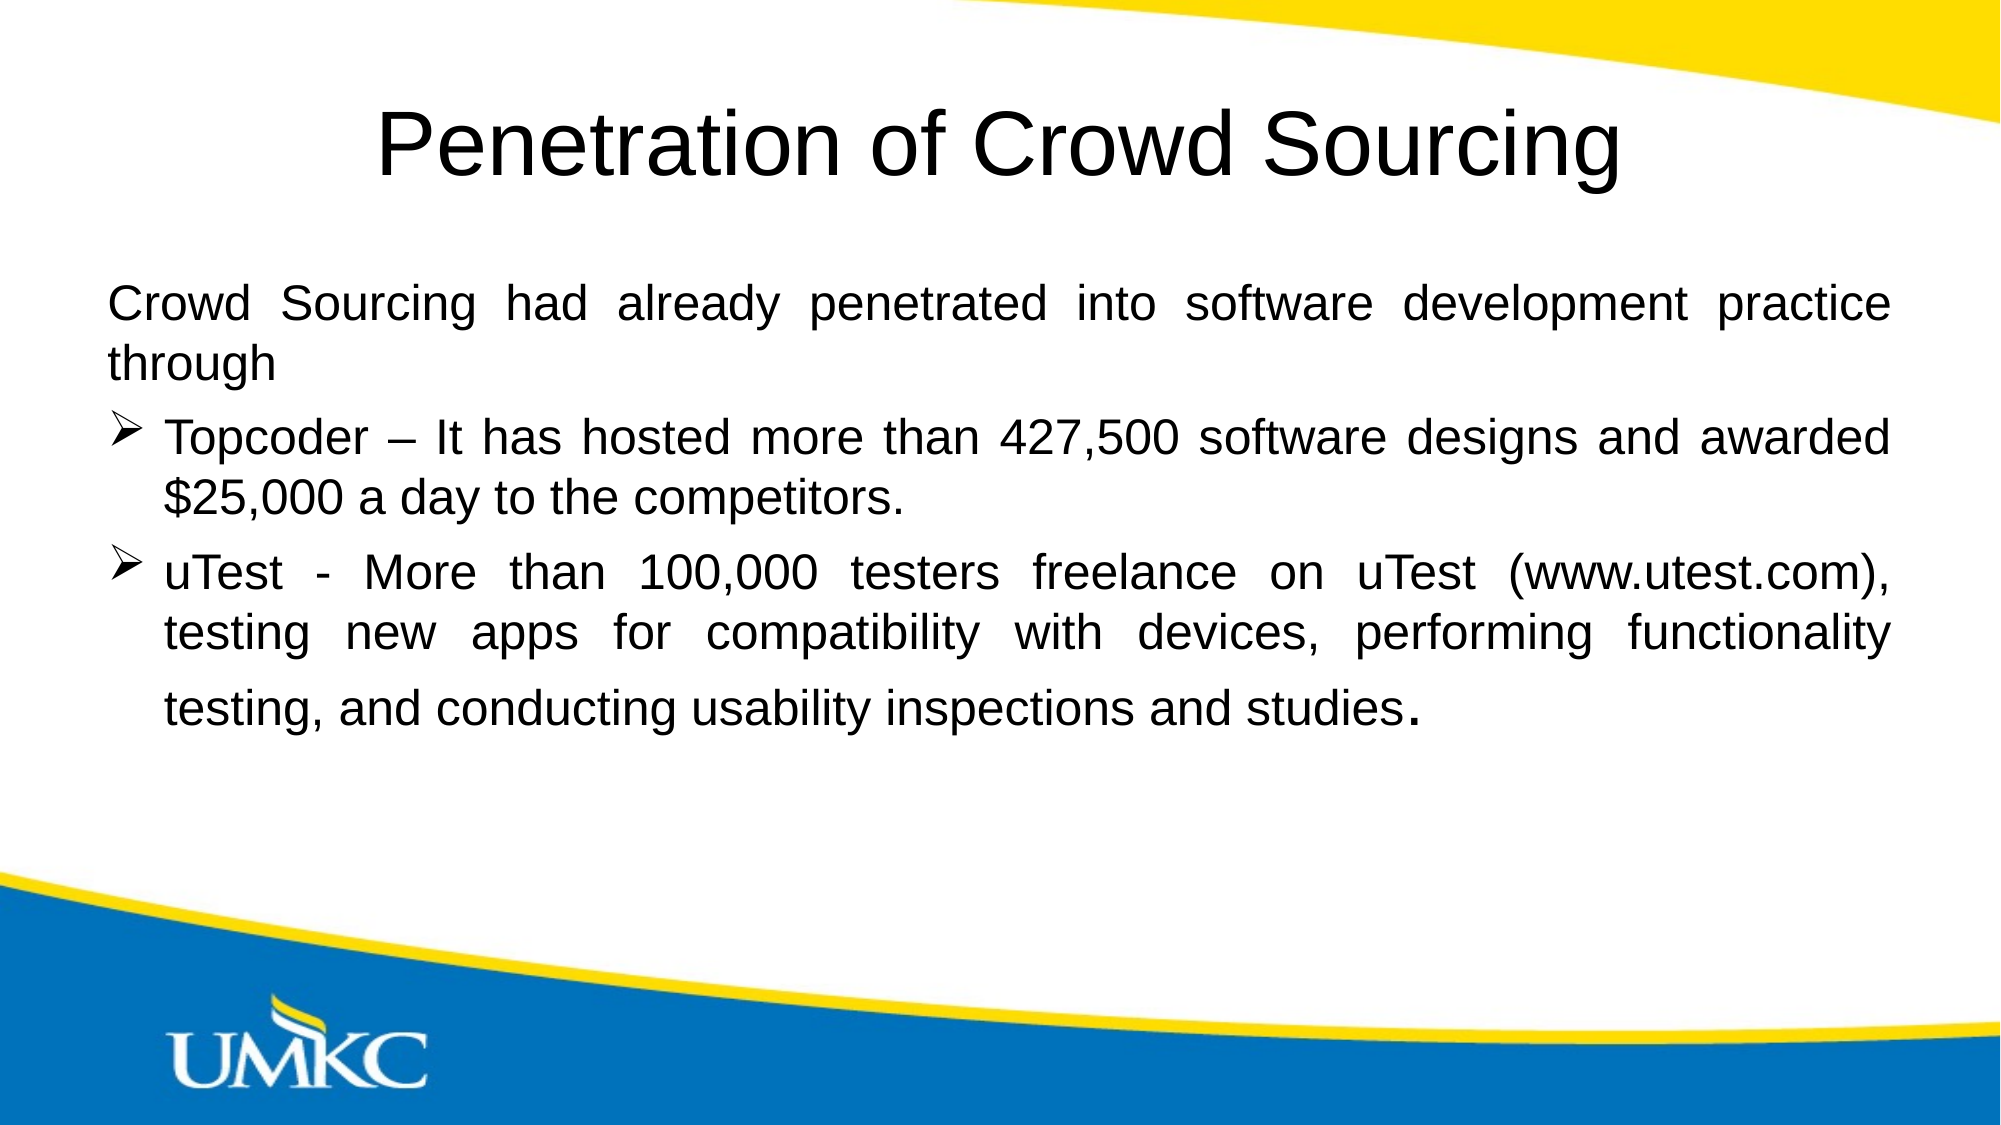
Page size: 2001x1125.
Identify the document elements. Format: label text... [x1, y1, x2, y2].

list Crowd Sourcing had already penetrated into software development practice through Topcoder – It has hosted more than 427,500 software designs and awarded $25,000 a day to the competitors. uTest - More than 100,000 testers freelance on uTest (www.utest.com), testing new apps for compatibility with devices, performing functionality testing, and conducting usability inspections and studies. [99, 261, 1901, 1006]
picture [0, 0, 2001, 1125]
title Penetration of Crowd Sourcing [99, 44, 1901, 234]
